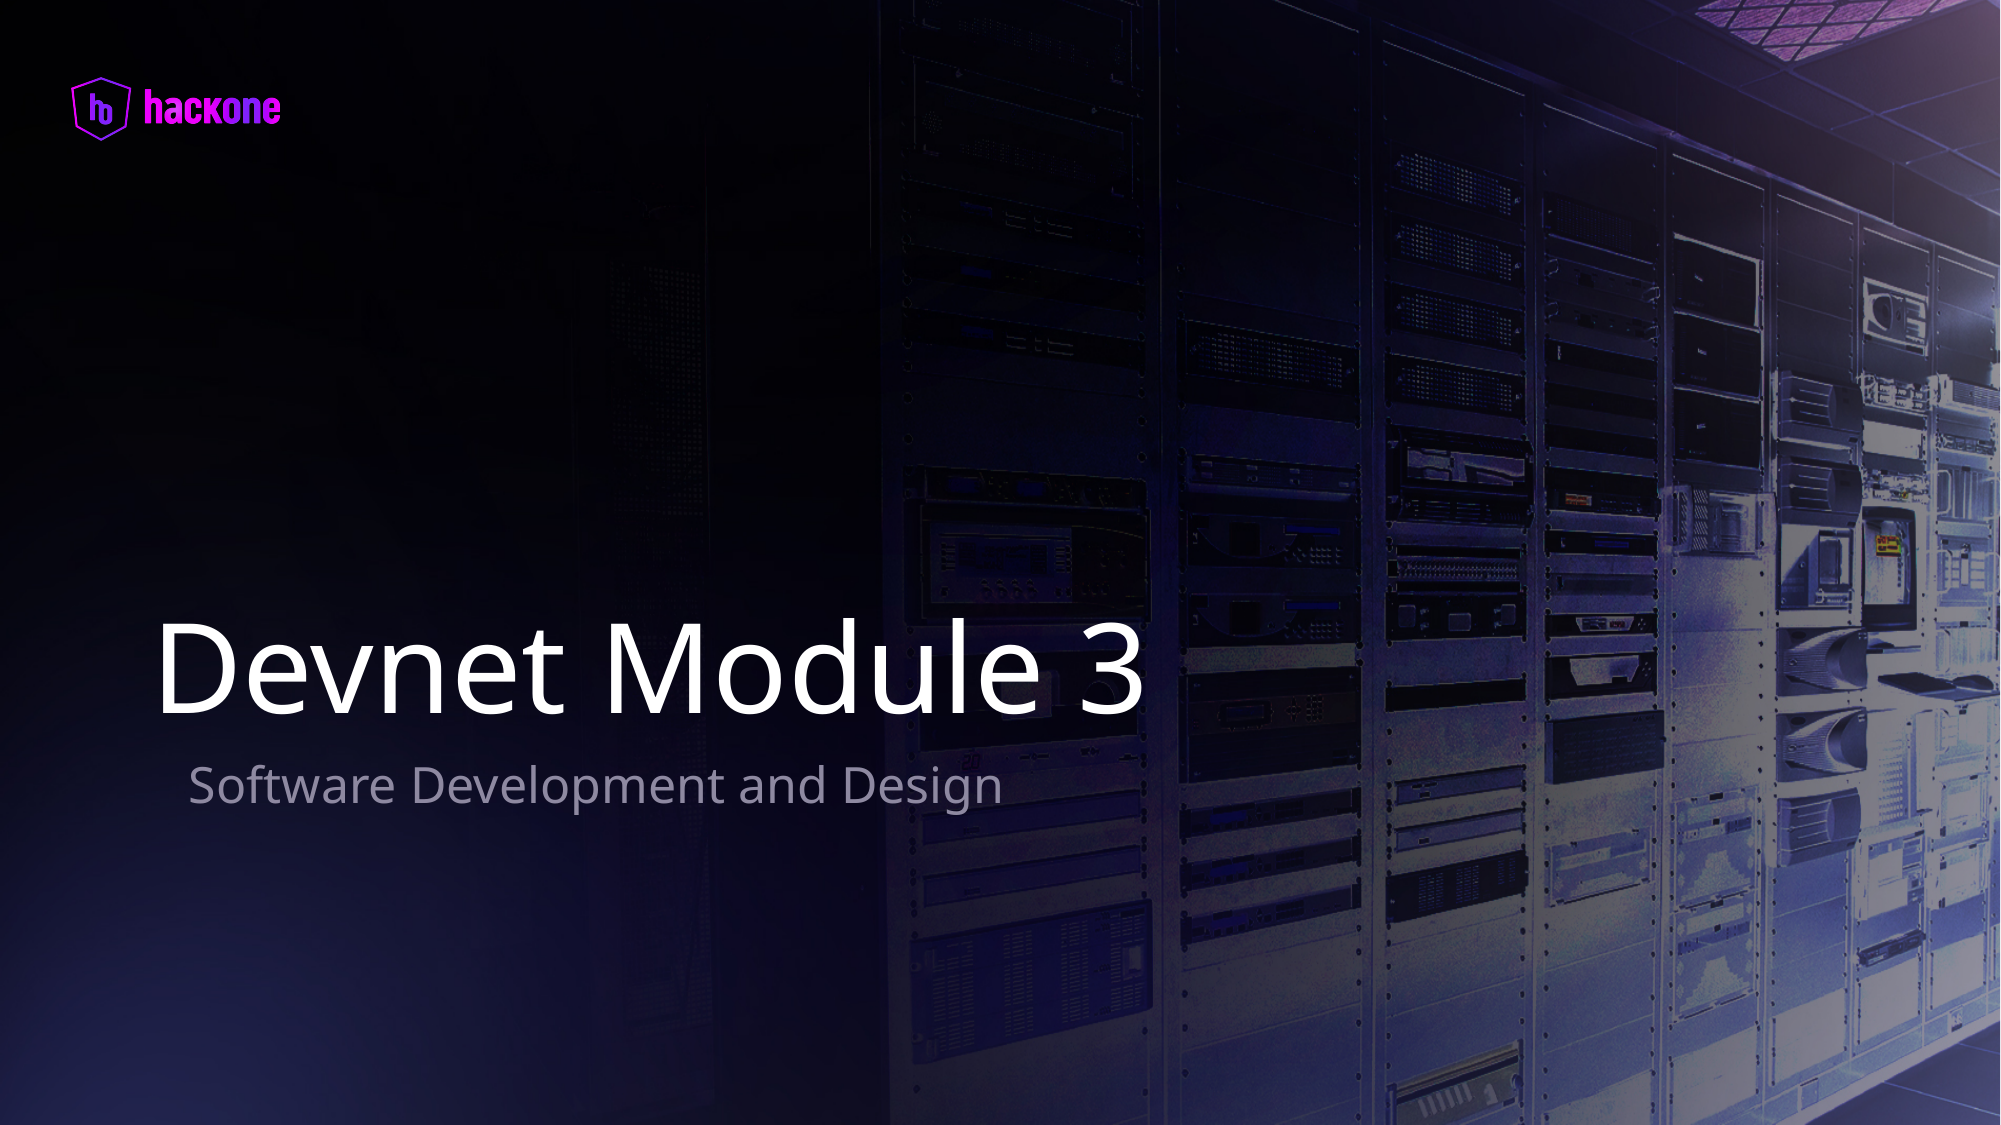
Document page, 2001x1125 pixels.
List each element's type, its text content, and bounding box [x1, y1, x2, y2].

list Software Development and Design [136, 752, 1862, 999]
title Devnet Module 3 [136, 280, 1862, 749]
picture [0, 0, 2001, 1125]
